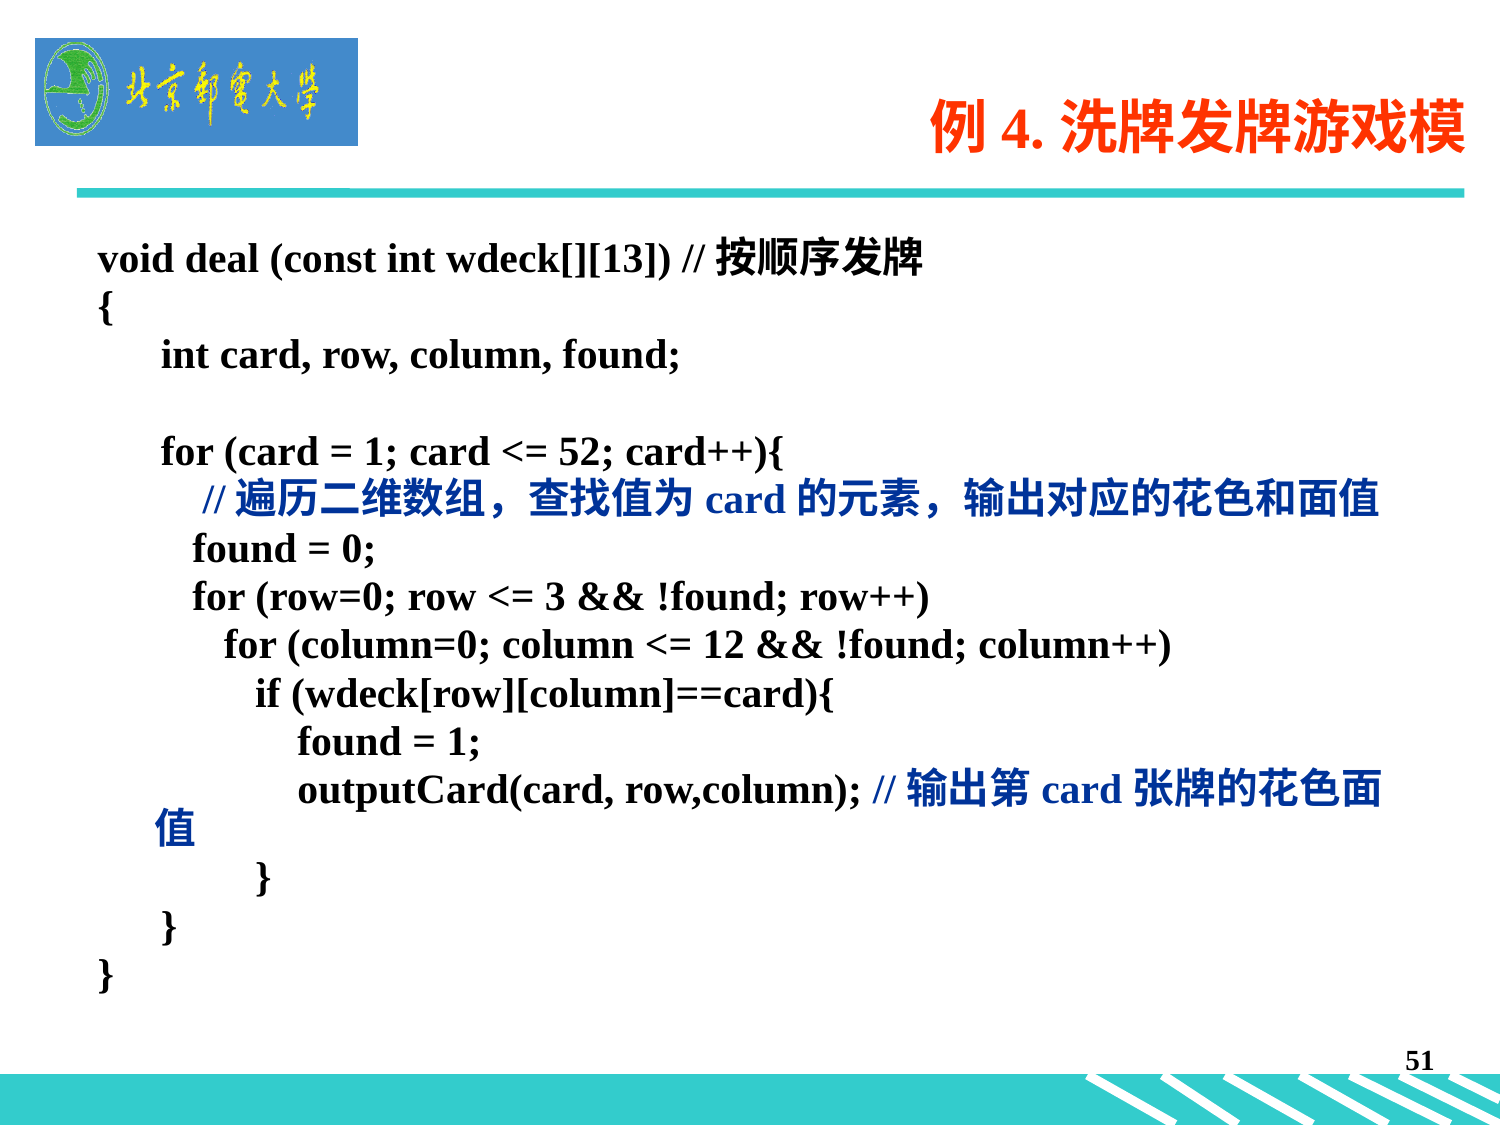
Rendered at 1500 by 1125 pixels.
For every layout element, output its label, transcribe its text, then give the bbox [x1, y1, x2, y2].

slide_number 51 [1137, 1037, 1450, 1113]
picture [34, 37, 358, 146]
title 例4.洗牌发牌游戏模 [207, 66, 1483, 185]
list void deal (const int wdeck[][13]) //按顺序发牌 { int card, row, column, found; for (card = 1; card <= 52; card++){ //遍历二维数组，查找值为card的元素，输出对应的花色和面值 found = 0; for (row=0; row <= 3 && !found; row++) for (column=0; column <= 12 && !found; column++) if (wdeck[row][column]==card){ found = 1; outputCard(card, row,column); //输出第card张牌的花色面值 } } } [82, 232, 1418, 990]
